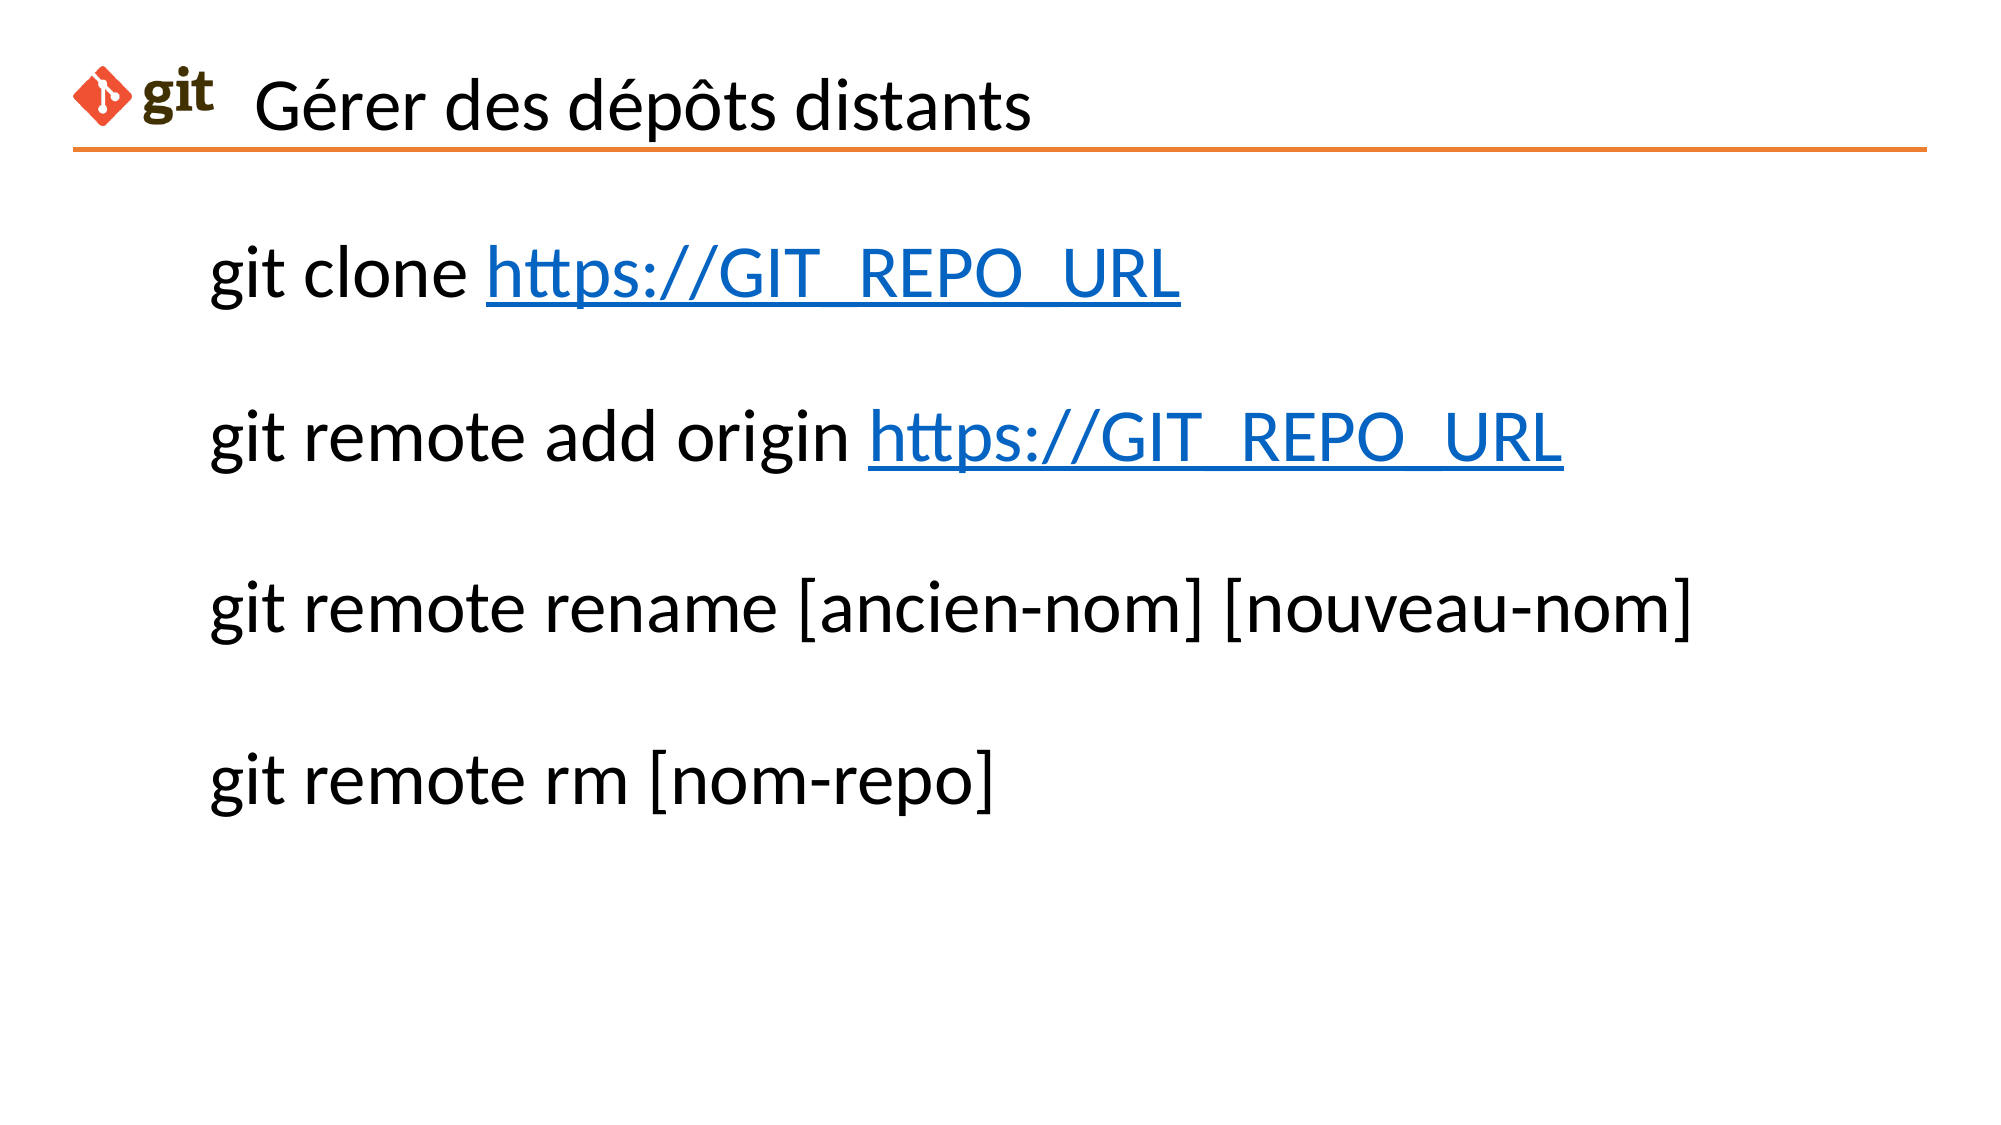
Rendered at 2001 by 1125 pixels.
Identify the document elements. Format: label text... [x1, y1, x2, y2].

text_box git clone https://GIT_REPO_URL [194, 215, 1725, 320]
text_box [73, 34, 1927, 158]
text_box git remote rename [ancien-nom] [nouveau-nom] [194, 550, 1804, 656]
text_box git remote rm [nom-repo] [194, 722, 1804, 827]
text_box git remote add origin https://GIT_REPO_URL [194, 378, 1725, 484]
picture [73, 66, 214, 126]
